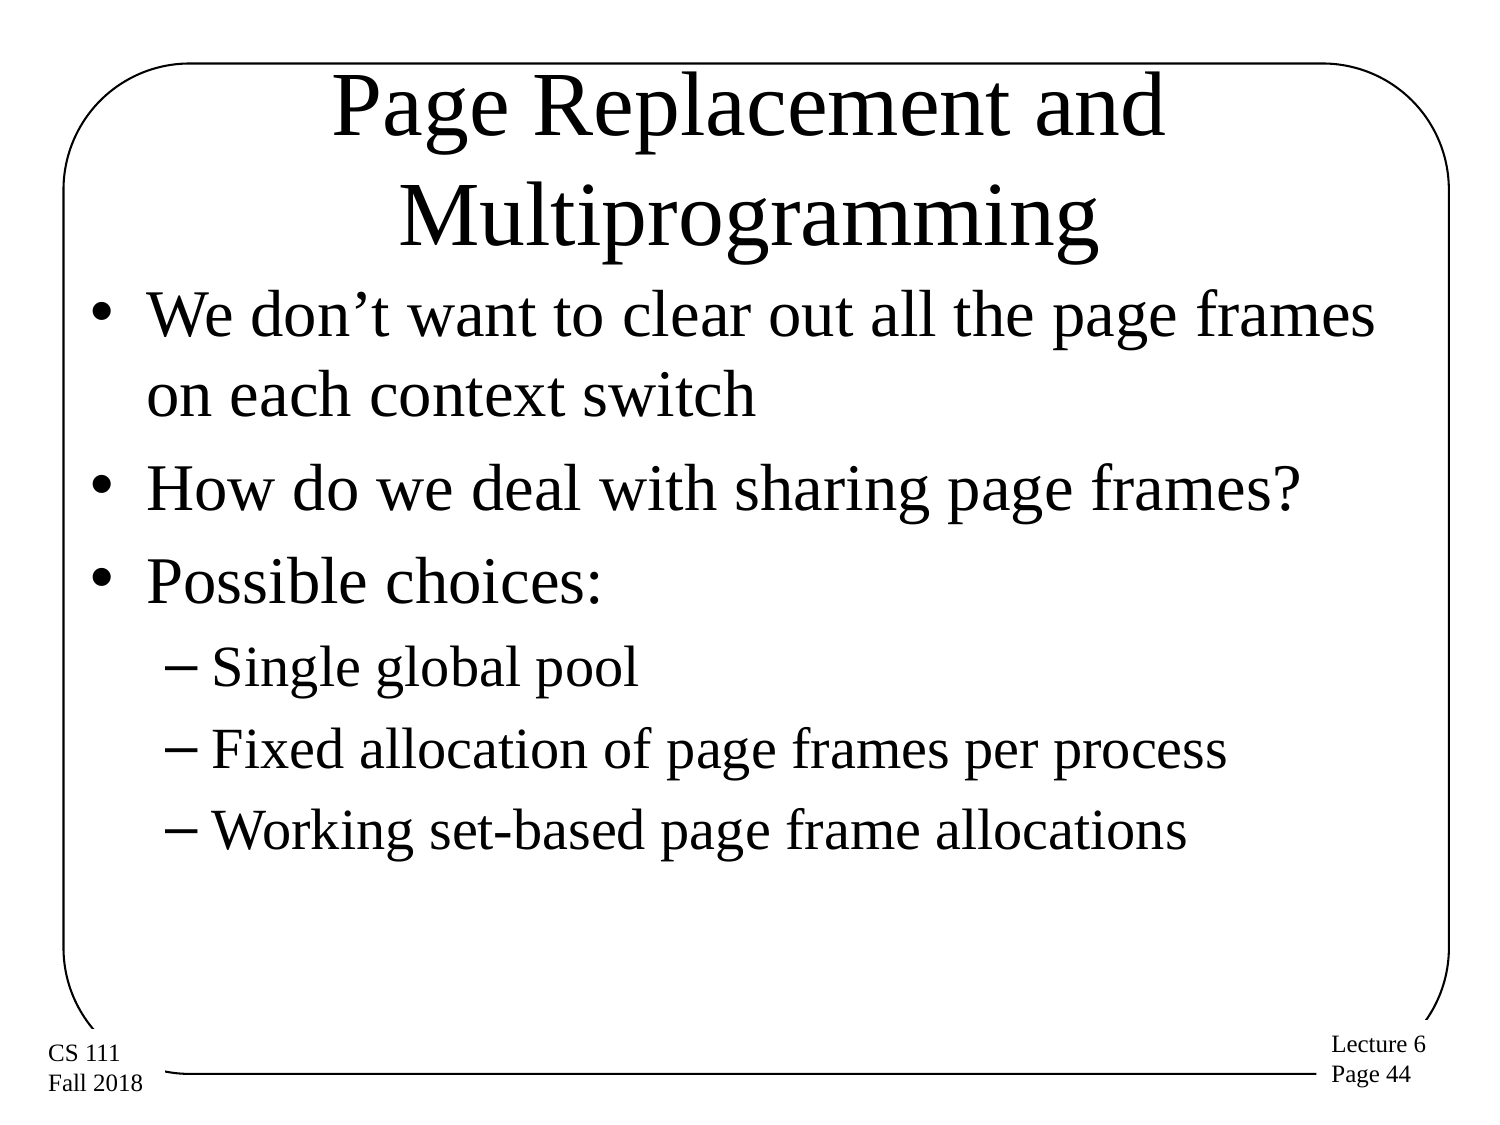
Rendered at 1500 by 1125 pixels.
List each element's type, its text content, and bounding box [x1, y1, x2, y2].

list We don’t want to clear out all the page frames on each context switch How do we deal with sharing page frames? Possible choices: Single global pool Fixed allocation of page frames per process Working set-based page frame allocations [74, 262, 1426, 1006]
title Page Replacement and Multiprogramming [74, 59, 1426, 248]
